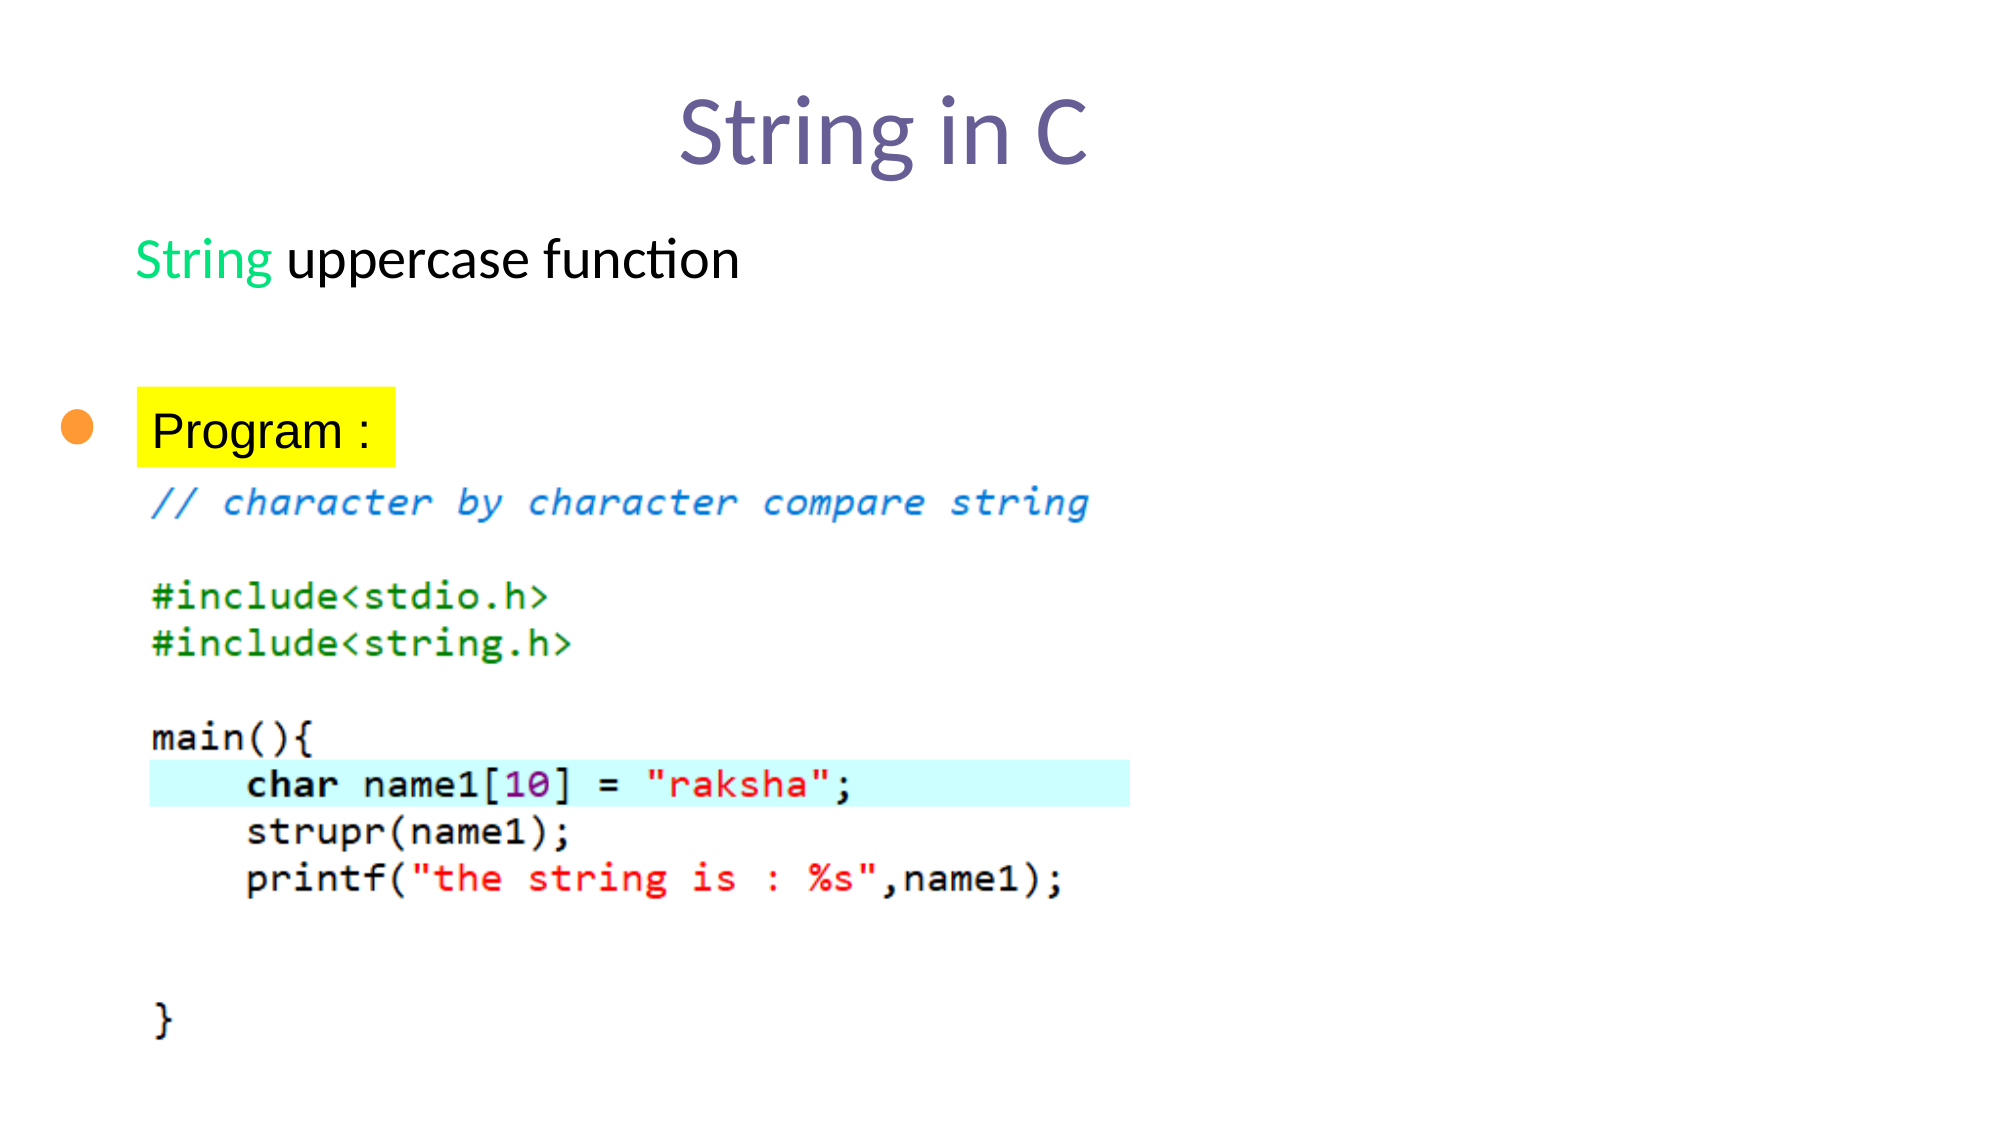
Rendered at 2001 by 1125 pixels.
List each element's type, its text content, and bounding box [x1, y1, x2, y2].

text_box String uppercase function [120, 213, 935, 298]
text_box String in C [637, 56, 1379, 192]
picture [148, 484, 1130, 1044]
text_box [59, 408, 95, 446]
text_box [136, 385, 397, 468]
text_box Program : [137, 391, 396, 466]
